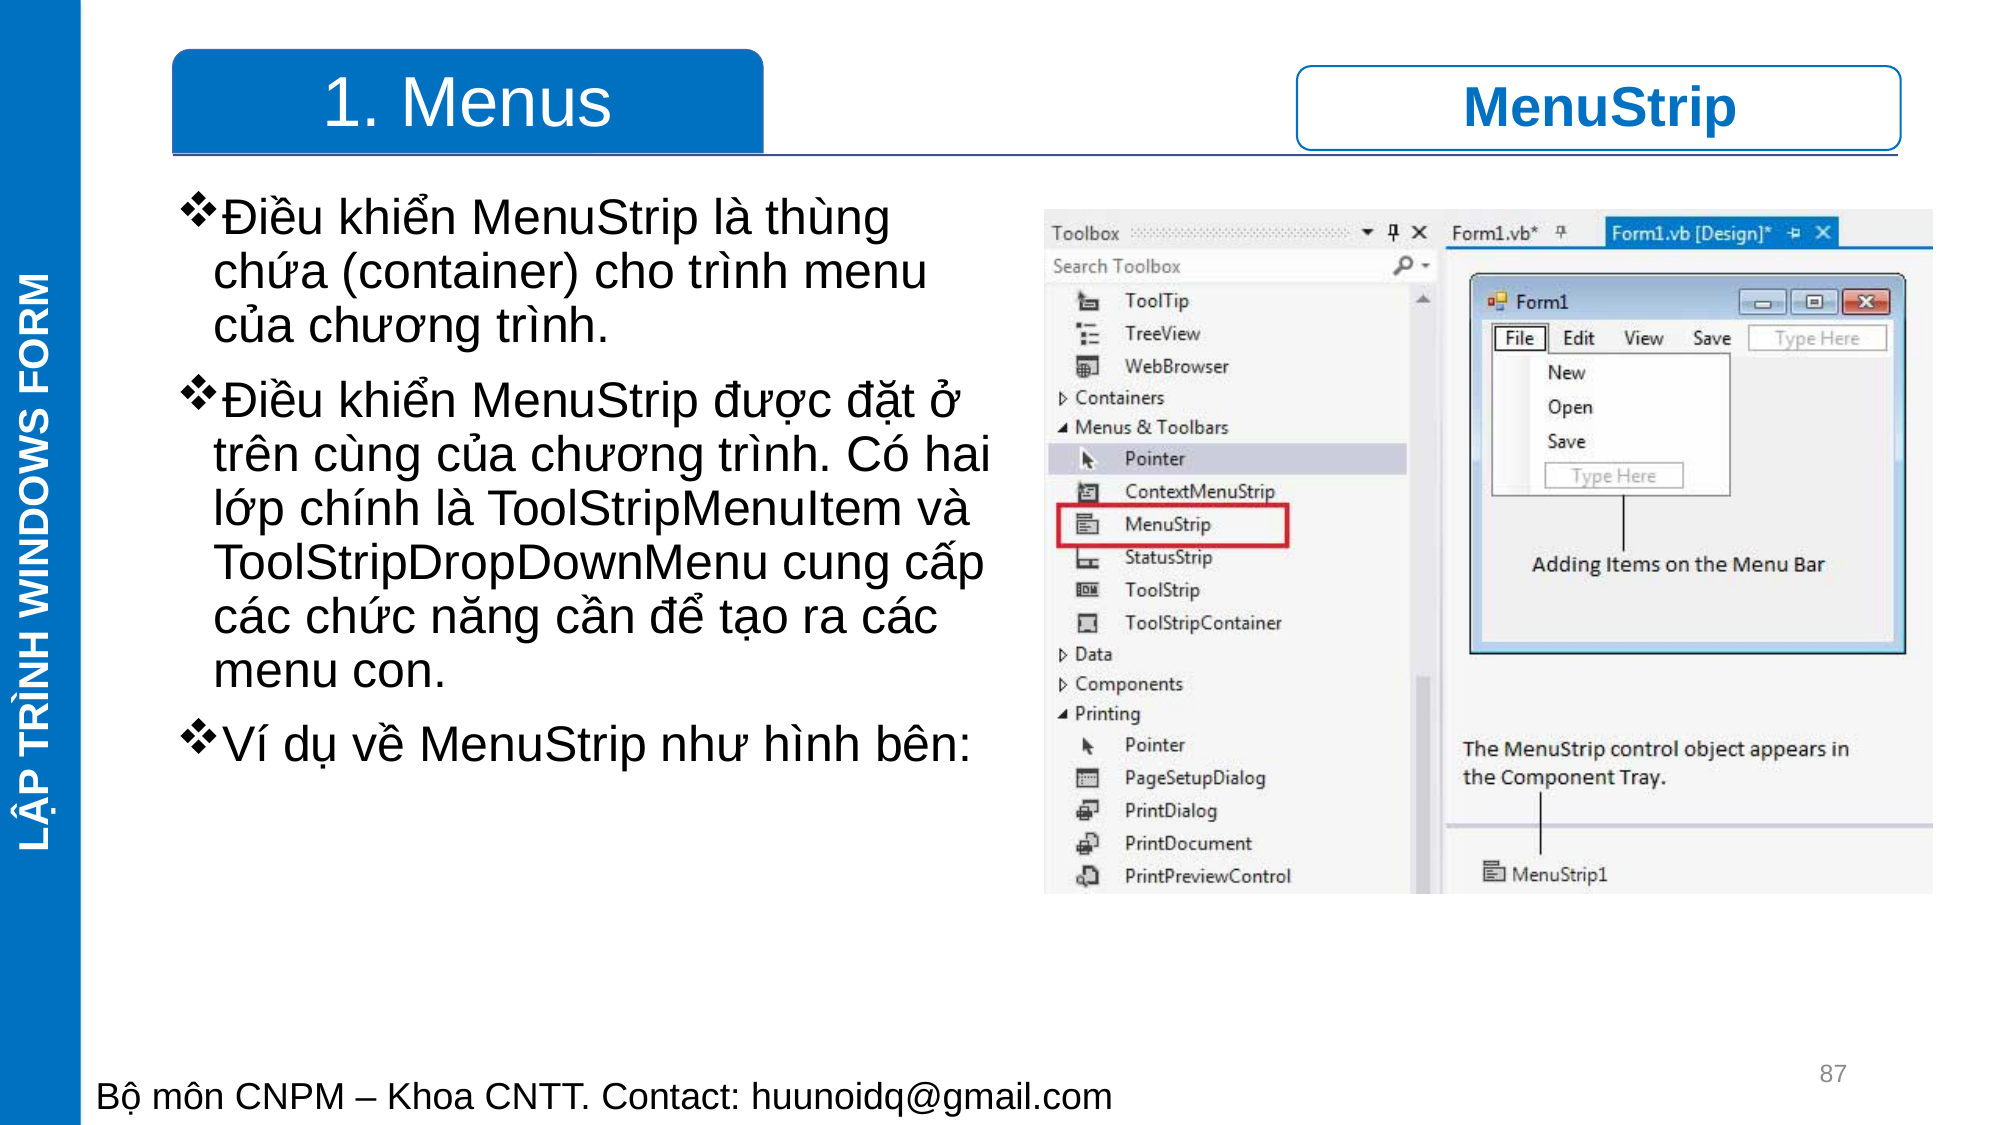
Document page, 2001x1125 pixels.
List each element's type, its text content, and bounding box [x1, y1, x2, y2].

text_box LẬP TRÌNH WINDOWS FORM [0, 0, 82, 1125]
text_box Bộ môn CNPM – Khoa CNTT. Contact: huunoidq@gmail.com [86, 1064, 2000, 1125]
list Điều khiển MenuStrip là thùng chứa (container) cho trình menu của chương trình. Điều khiển MenuStrip được đặt ở trên cùng của chương trình. Có hai lớp chính là ToolStripMenuItem và ToolStripDropDownMenu cung cấp các chức năng cần để tạo ra các menu con. Ví dụ về MenuStrip như hình bên: [161, 228, 1028, 994]
picture [1044, 209, 1933, 894]
slide_number 87 [1412, 1042, 1863, 1103]
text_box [1296, 66, 1924, 150]
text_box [137, 10, 1863, 228]
